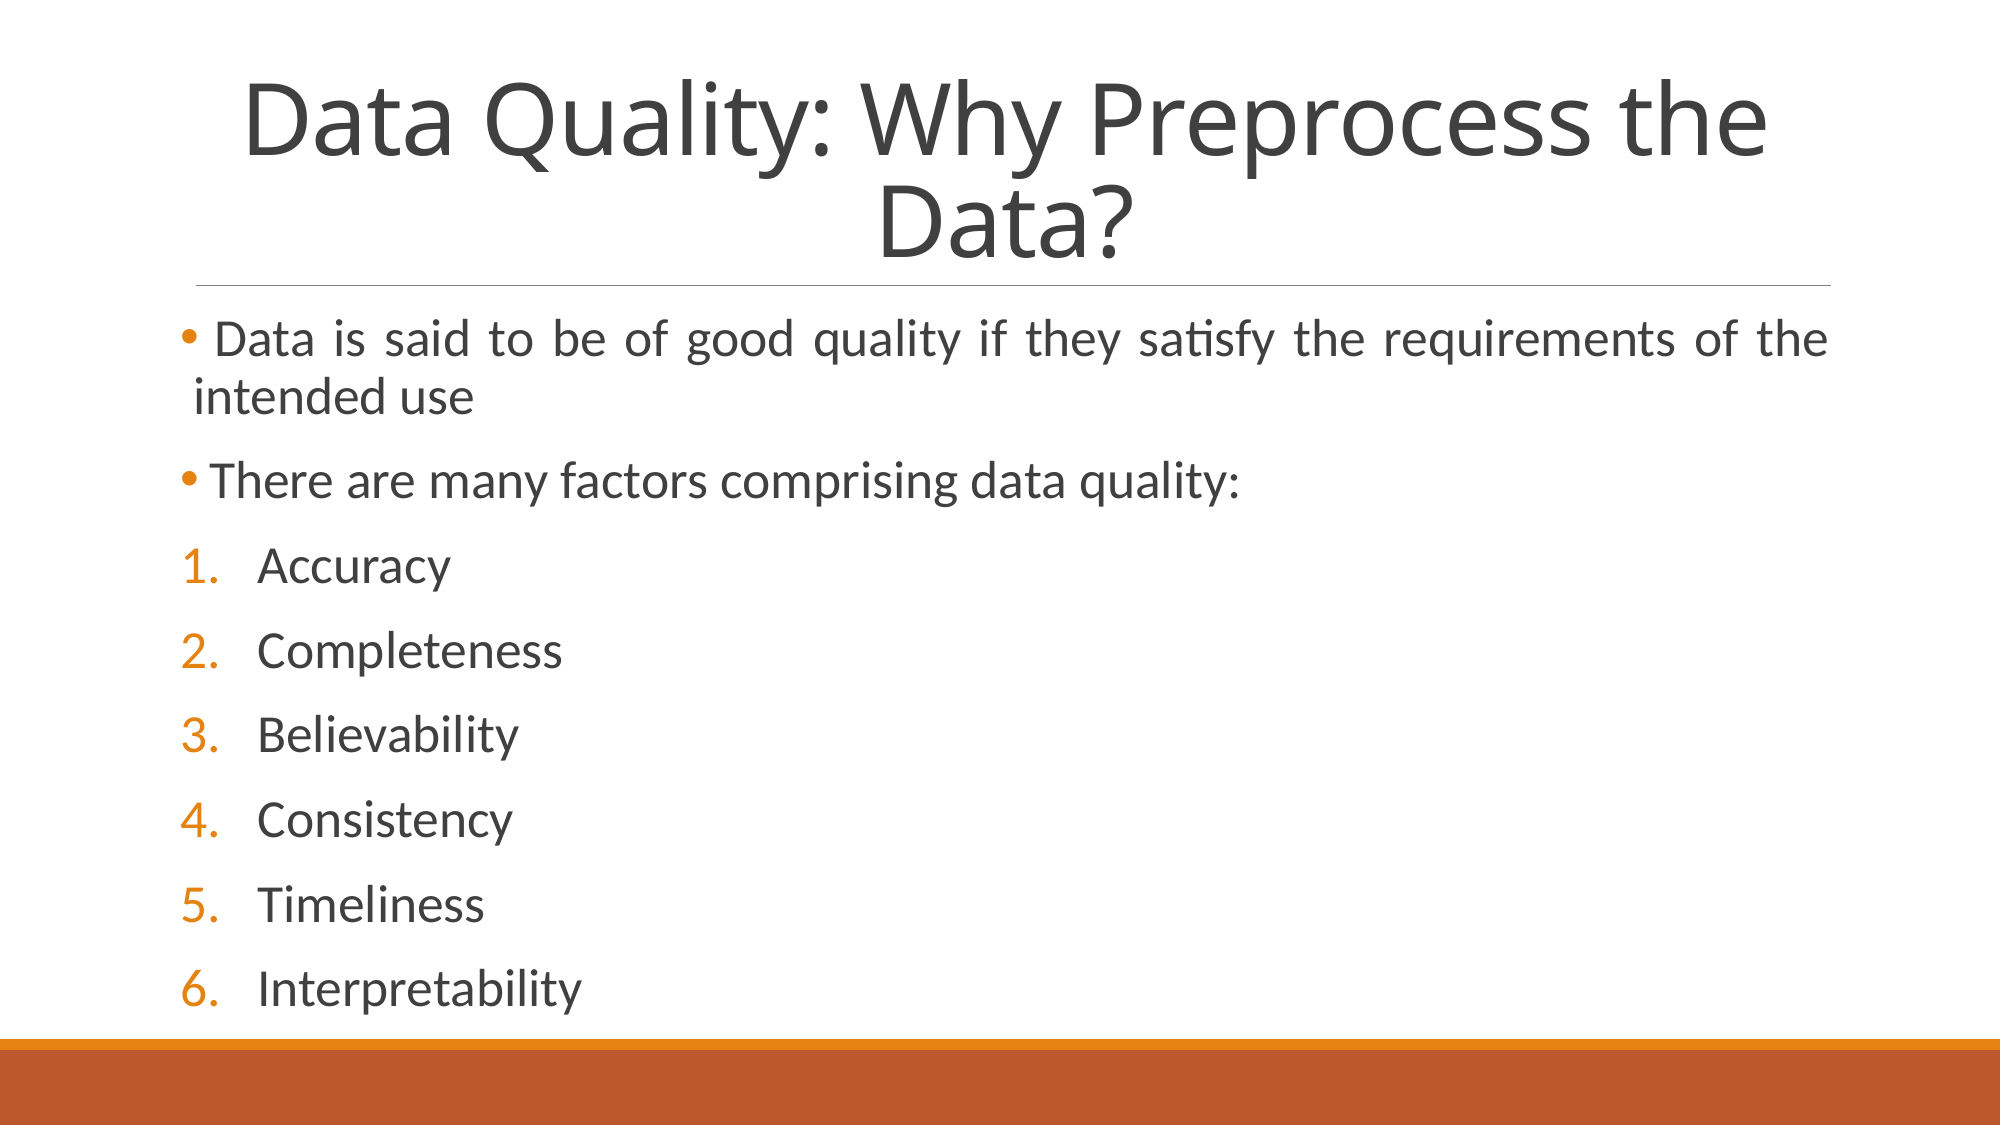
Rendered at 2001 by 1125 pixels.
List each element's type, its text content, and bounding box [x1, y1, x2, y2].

list Data is said to be of good quality if they satisfy the requirements of the intended use There are many factors comprising data quality: Accuracy Completeness Believability Consistency Timeliness Interpretability [180, 302, 1830, 1027]
title Data Quality: Why Preprocess the Data? [180, 47, 1830, 285]
